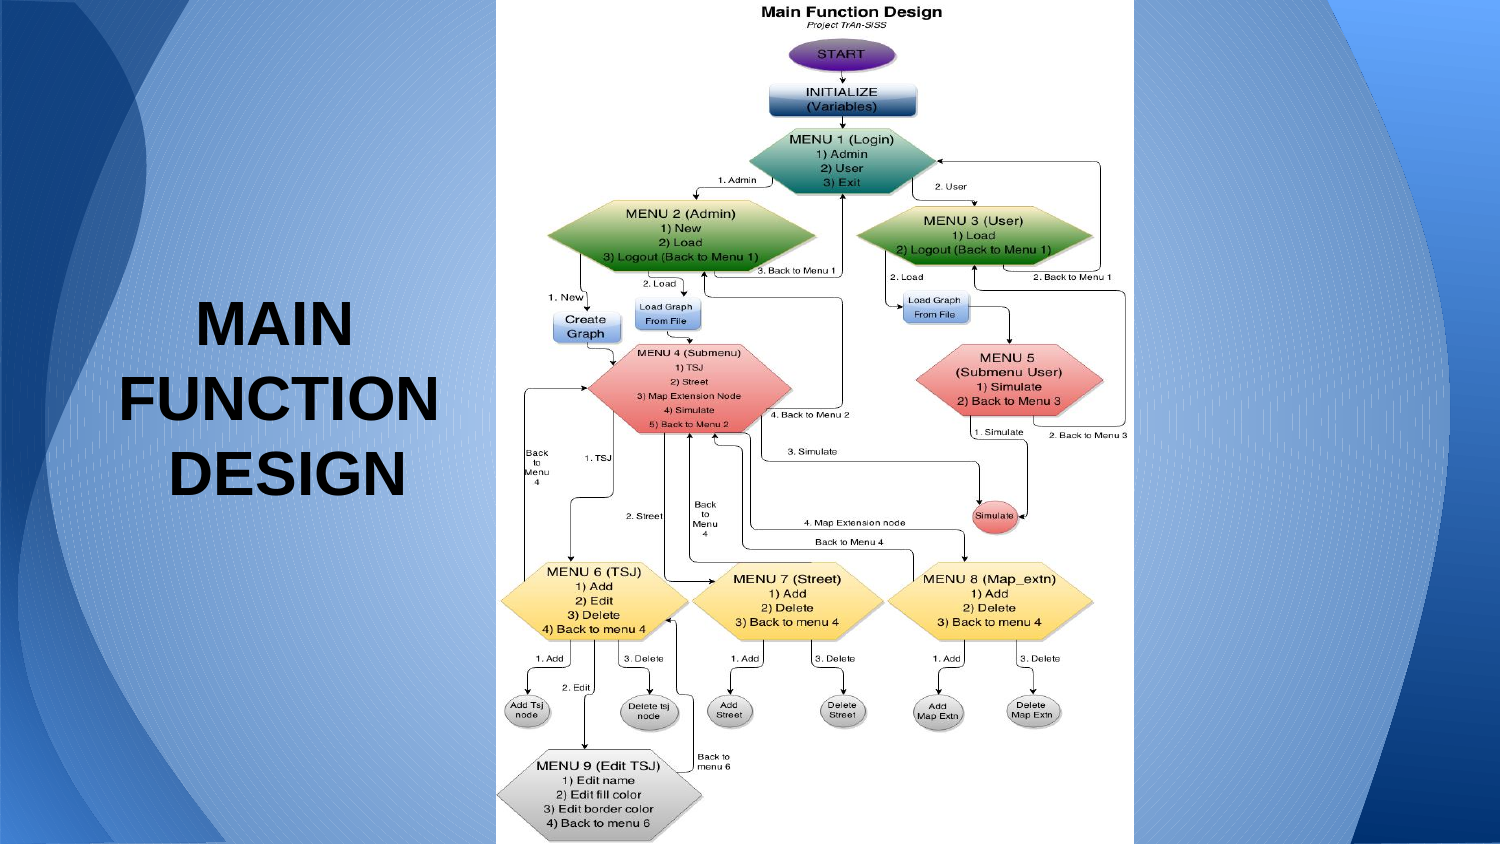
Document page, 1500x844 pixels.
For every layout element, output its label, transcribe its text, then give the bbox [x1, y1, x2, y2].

text_box MAIN FUNCTION DESIGN [63, 233, 462, 578]
picture [496, 0, 1134, 844]
